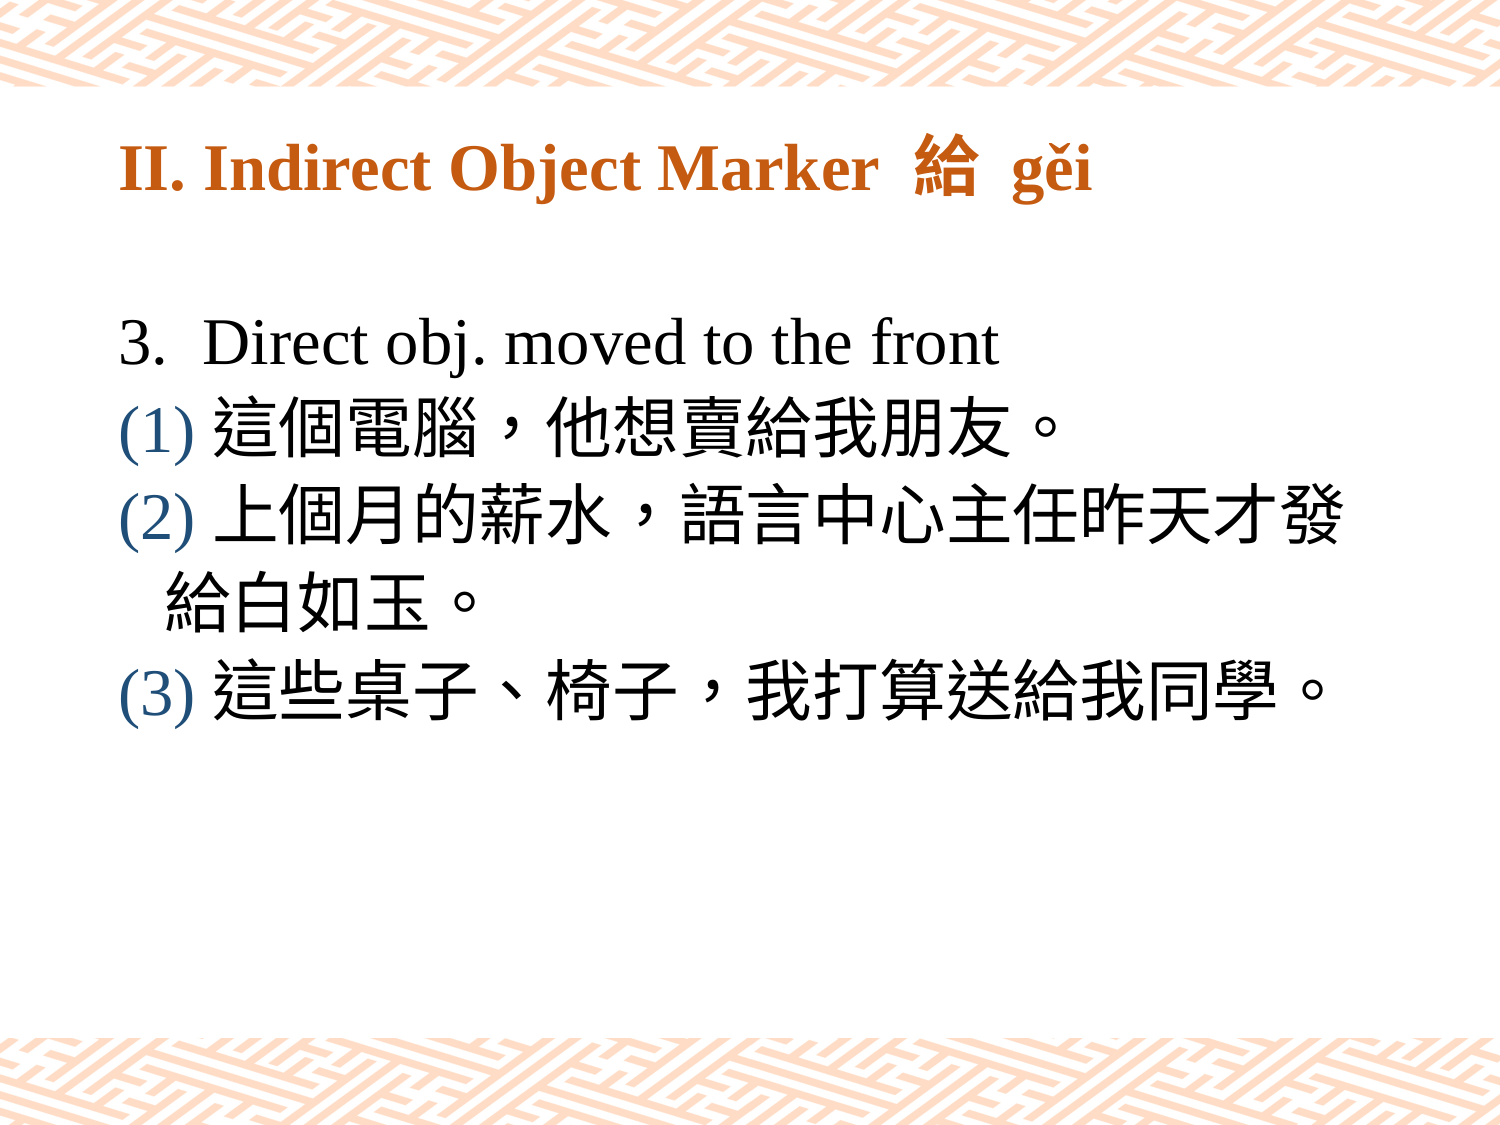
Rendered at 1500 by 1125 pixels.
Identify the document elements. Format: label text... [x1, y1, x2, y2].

title II. Indirect Object Marker 給 gěi [103, 59, 1397, 278]
picture [0, 0, 1500, 1125]
list Direct obj. moved to the front (1)這個電腦，他想賣給我朋友。 (2)上個月的薪水，語言中心主任昨天才發 給白如玉。 (3)這些桌子、椅子，我打算送給我同學。 [103, 299, 1397, 1014]
